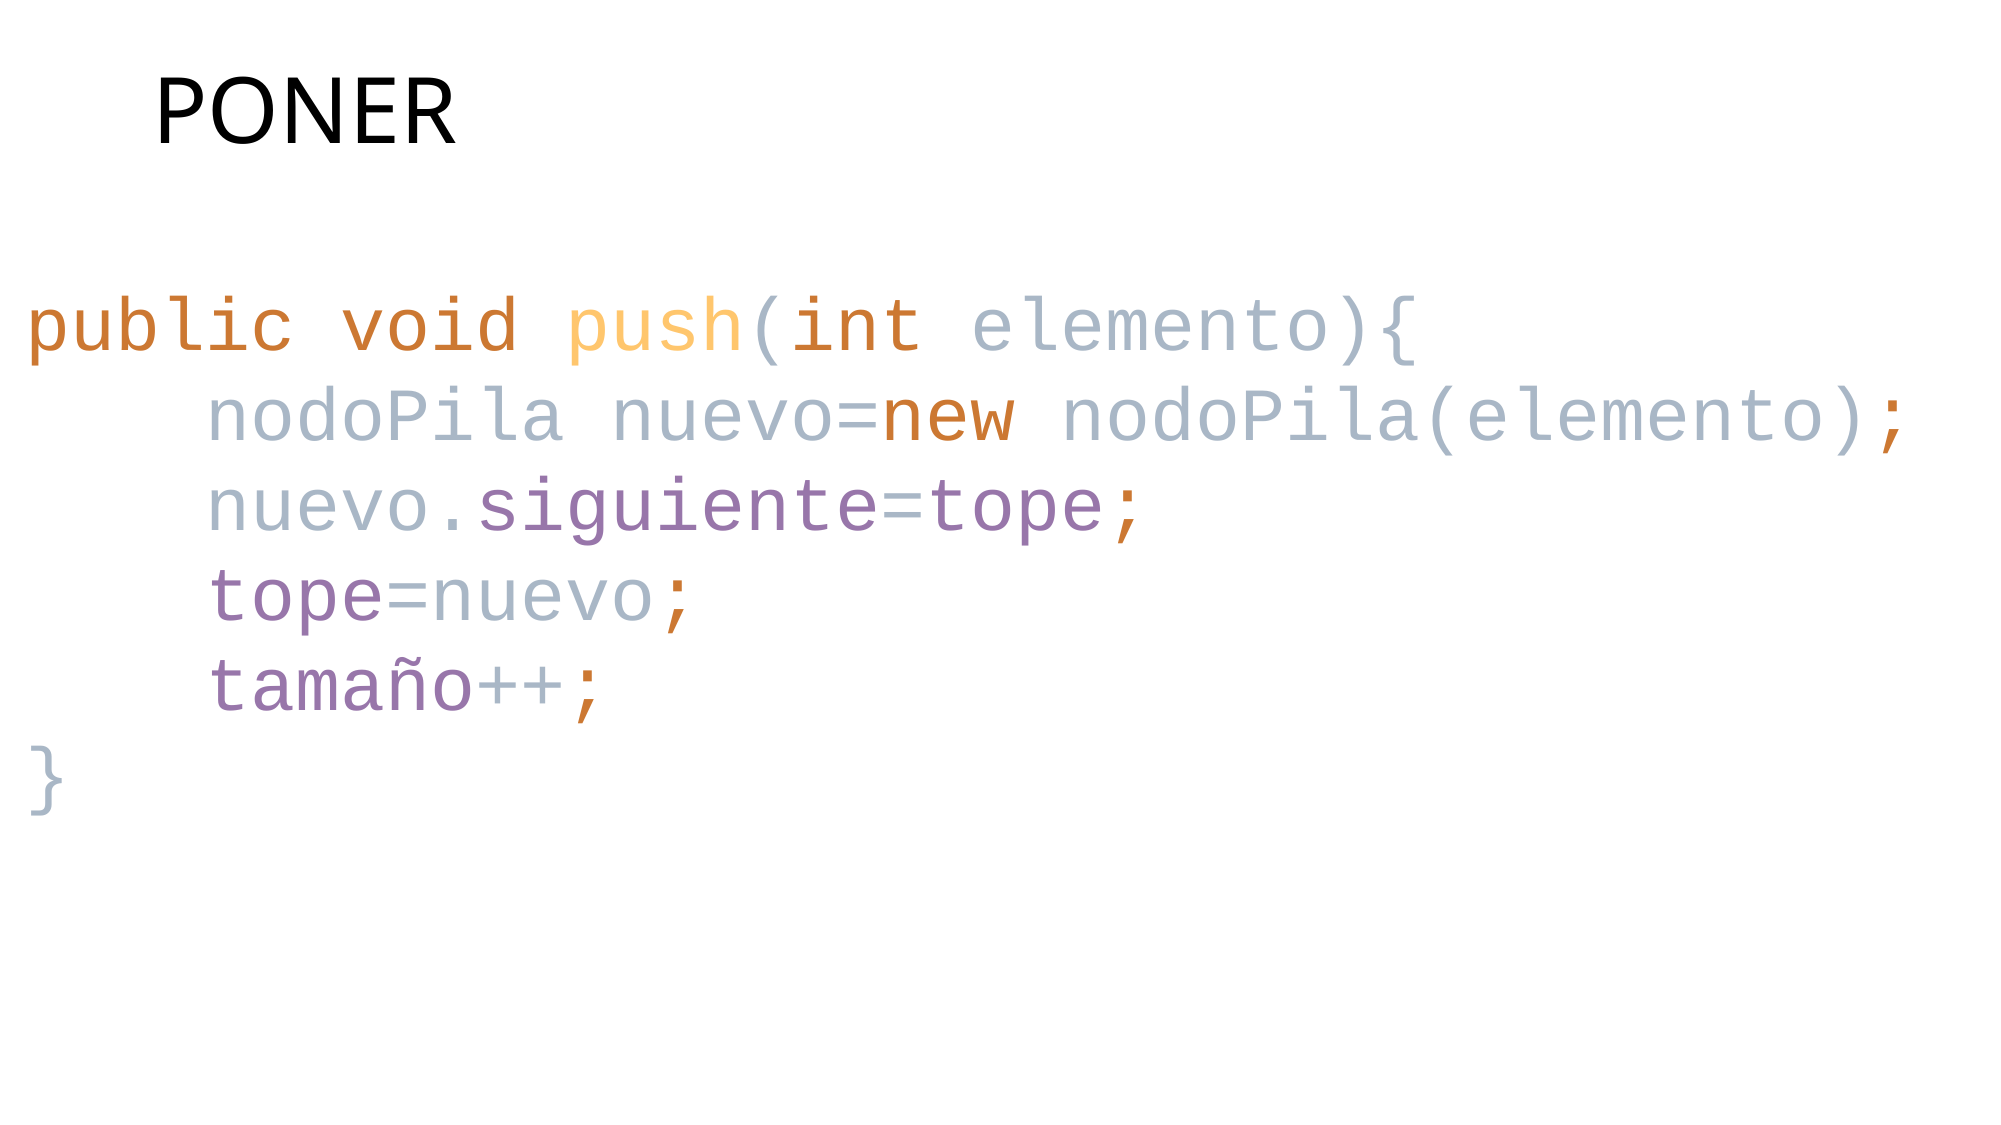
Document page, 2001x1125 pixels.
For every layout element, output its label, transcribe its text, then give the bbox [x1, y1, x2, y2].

text_box public void push(int elemento){ nodoPila nuevo=new nodoPila(elemento); nuevo.siguiente=tope; tope=nuevo; tamaño++; } [9, 267, 1931, 824]
title PONER [137, 5, 1863, 223]
